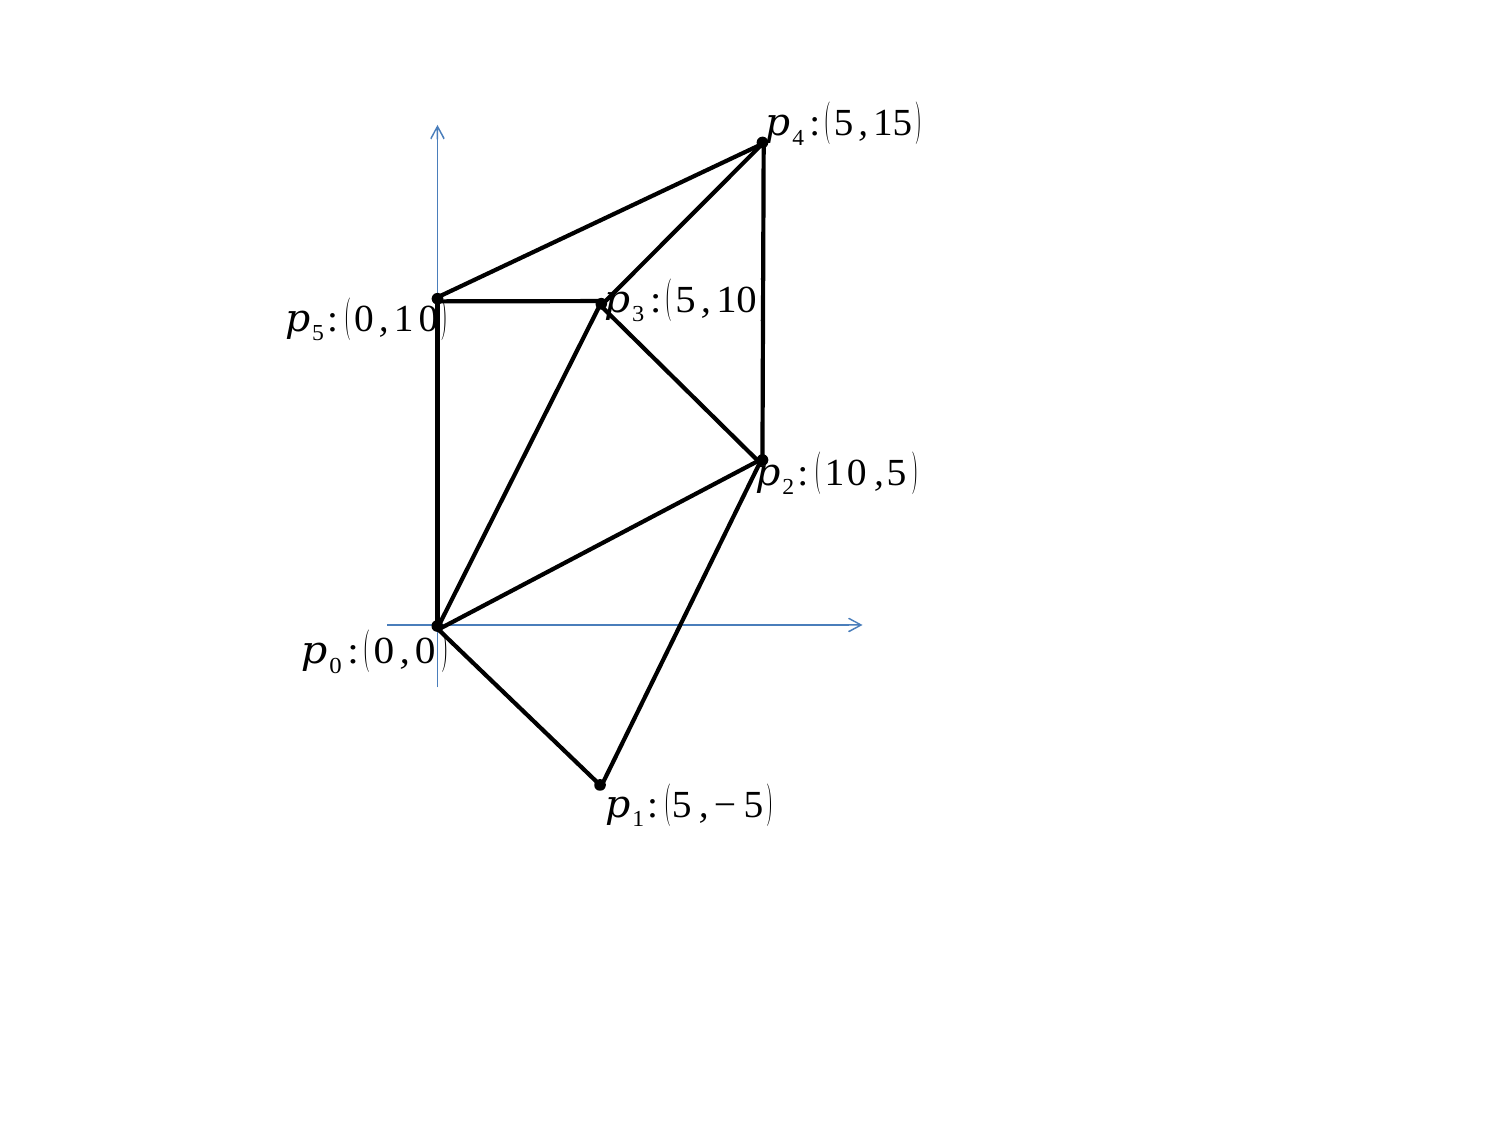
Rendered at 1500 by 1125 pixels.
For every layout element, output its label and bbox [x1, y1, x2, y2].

text_box [439, 459, 761, 629]
text_box [439, 144, 761, 297]
text_box [601, 305, 757, 458]
text_box [601, 636, 762, 789]
text_box [437, 635, 599, 784]
text_box [756, 136, 769, 145]
text_box [439, 307, 599, 459]
